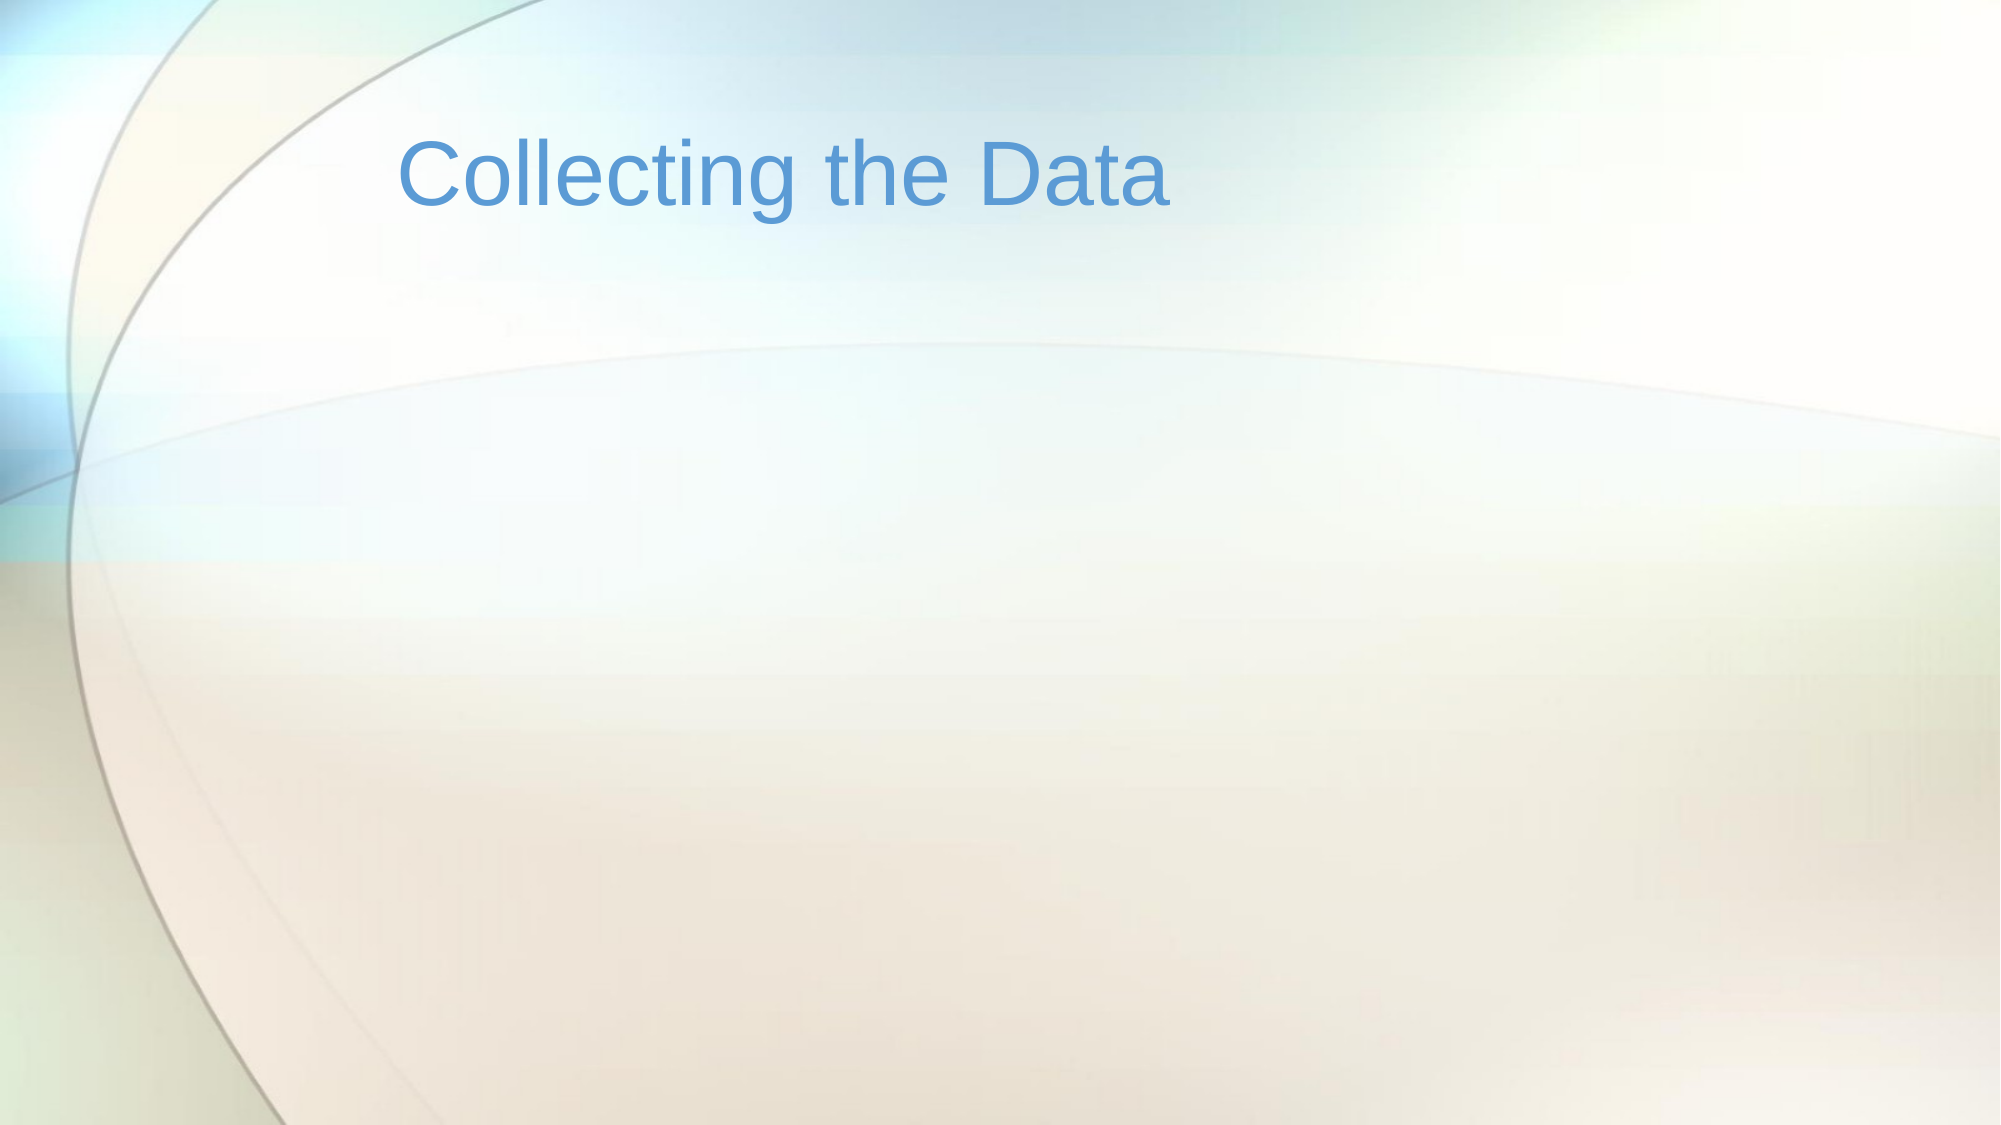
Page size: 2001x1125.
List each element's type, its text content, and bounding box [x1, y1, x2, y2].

title Collecting the Data [381, 59, 1863, 278]
picture [0, 0, 2001, 1125]
